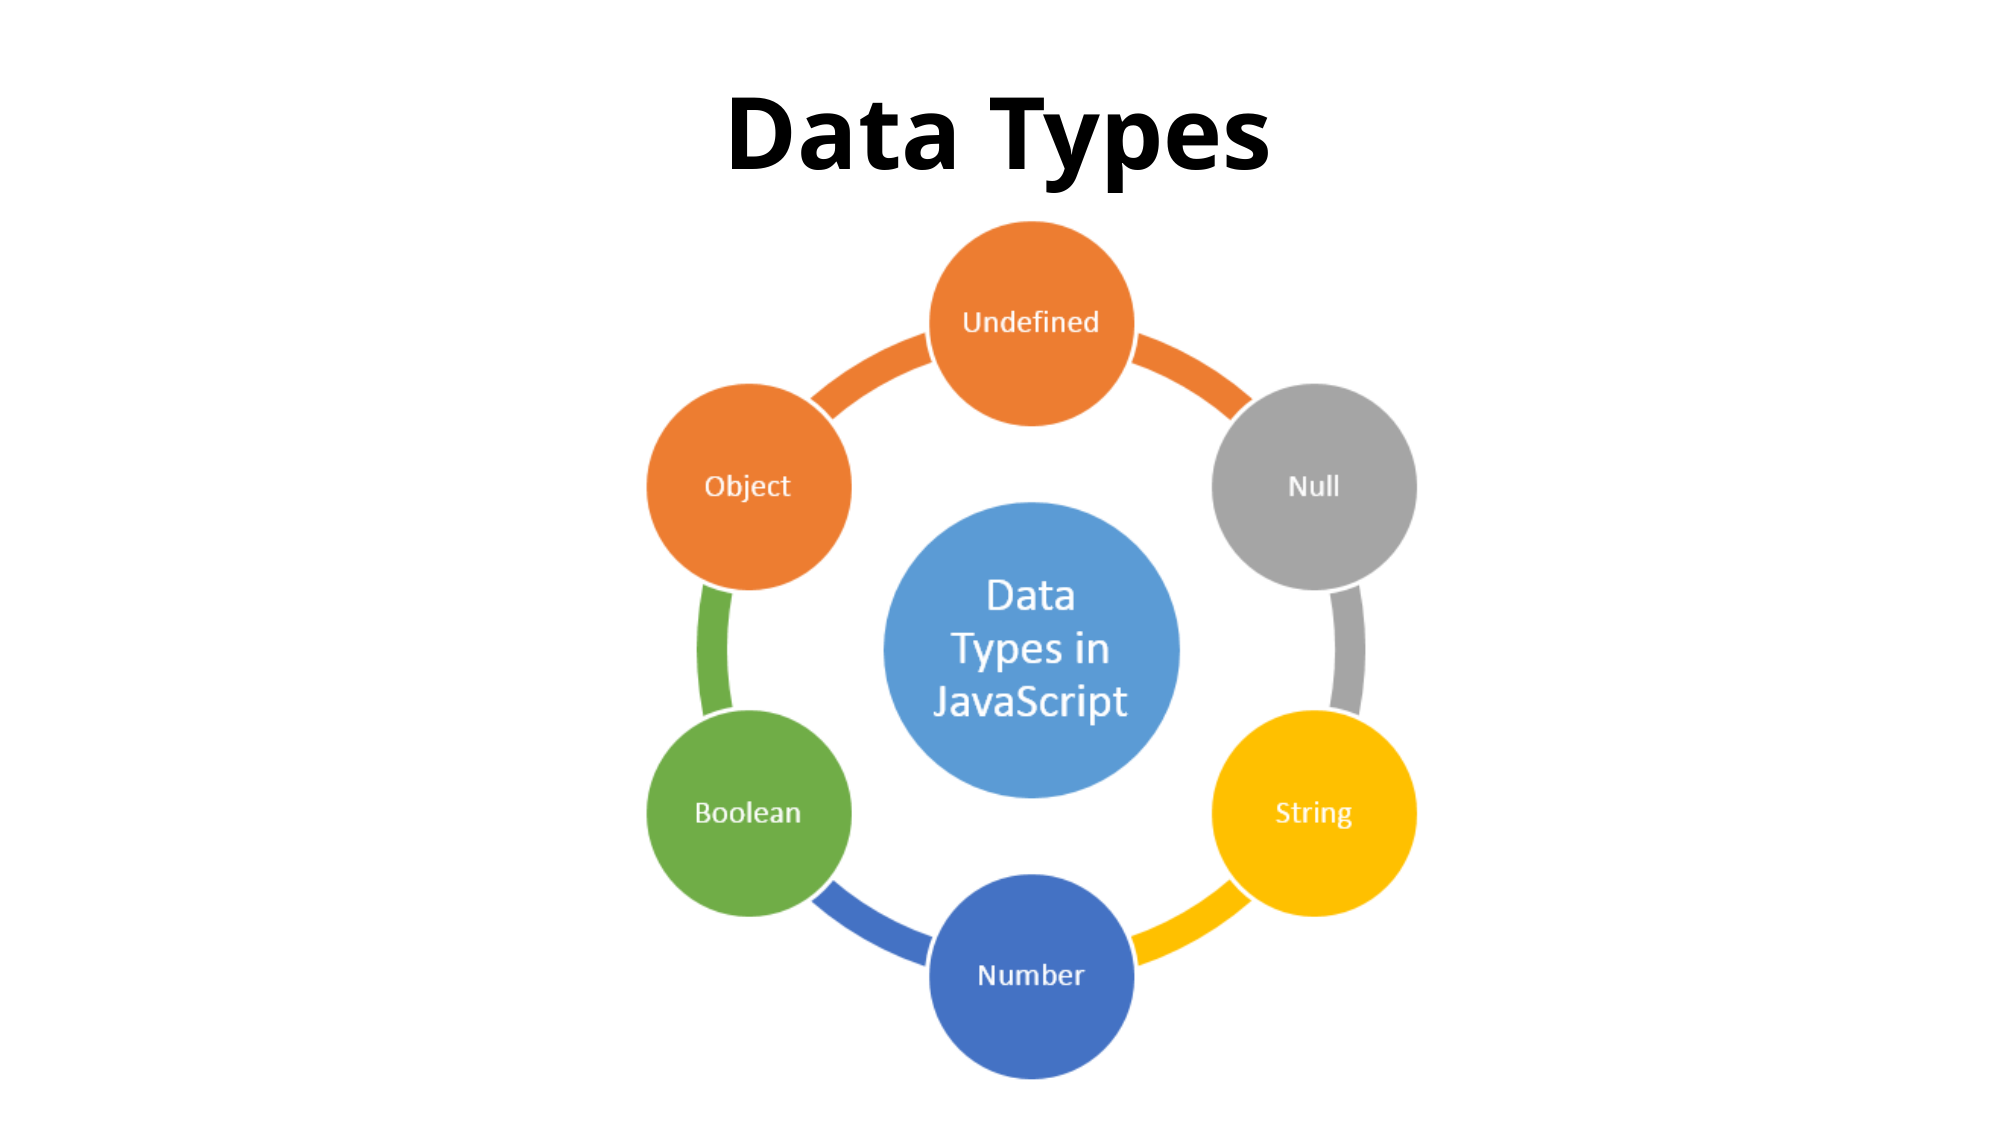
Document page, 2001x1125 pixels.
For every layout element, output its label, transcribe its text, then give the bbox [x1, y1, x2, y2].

title Data Types [136, 28, 1862, 246]
picture [631, 212, 1442, 1085]
